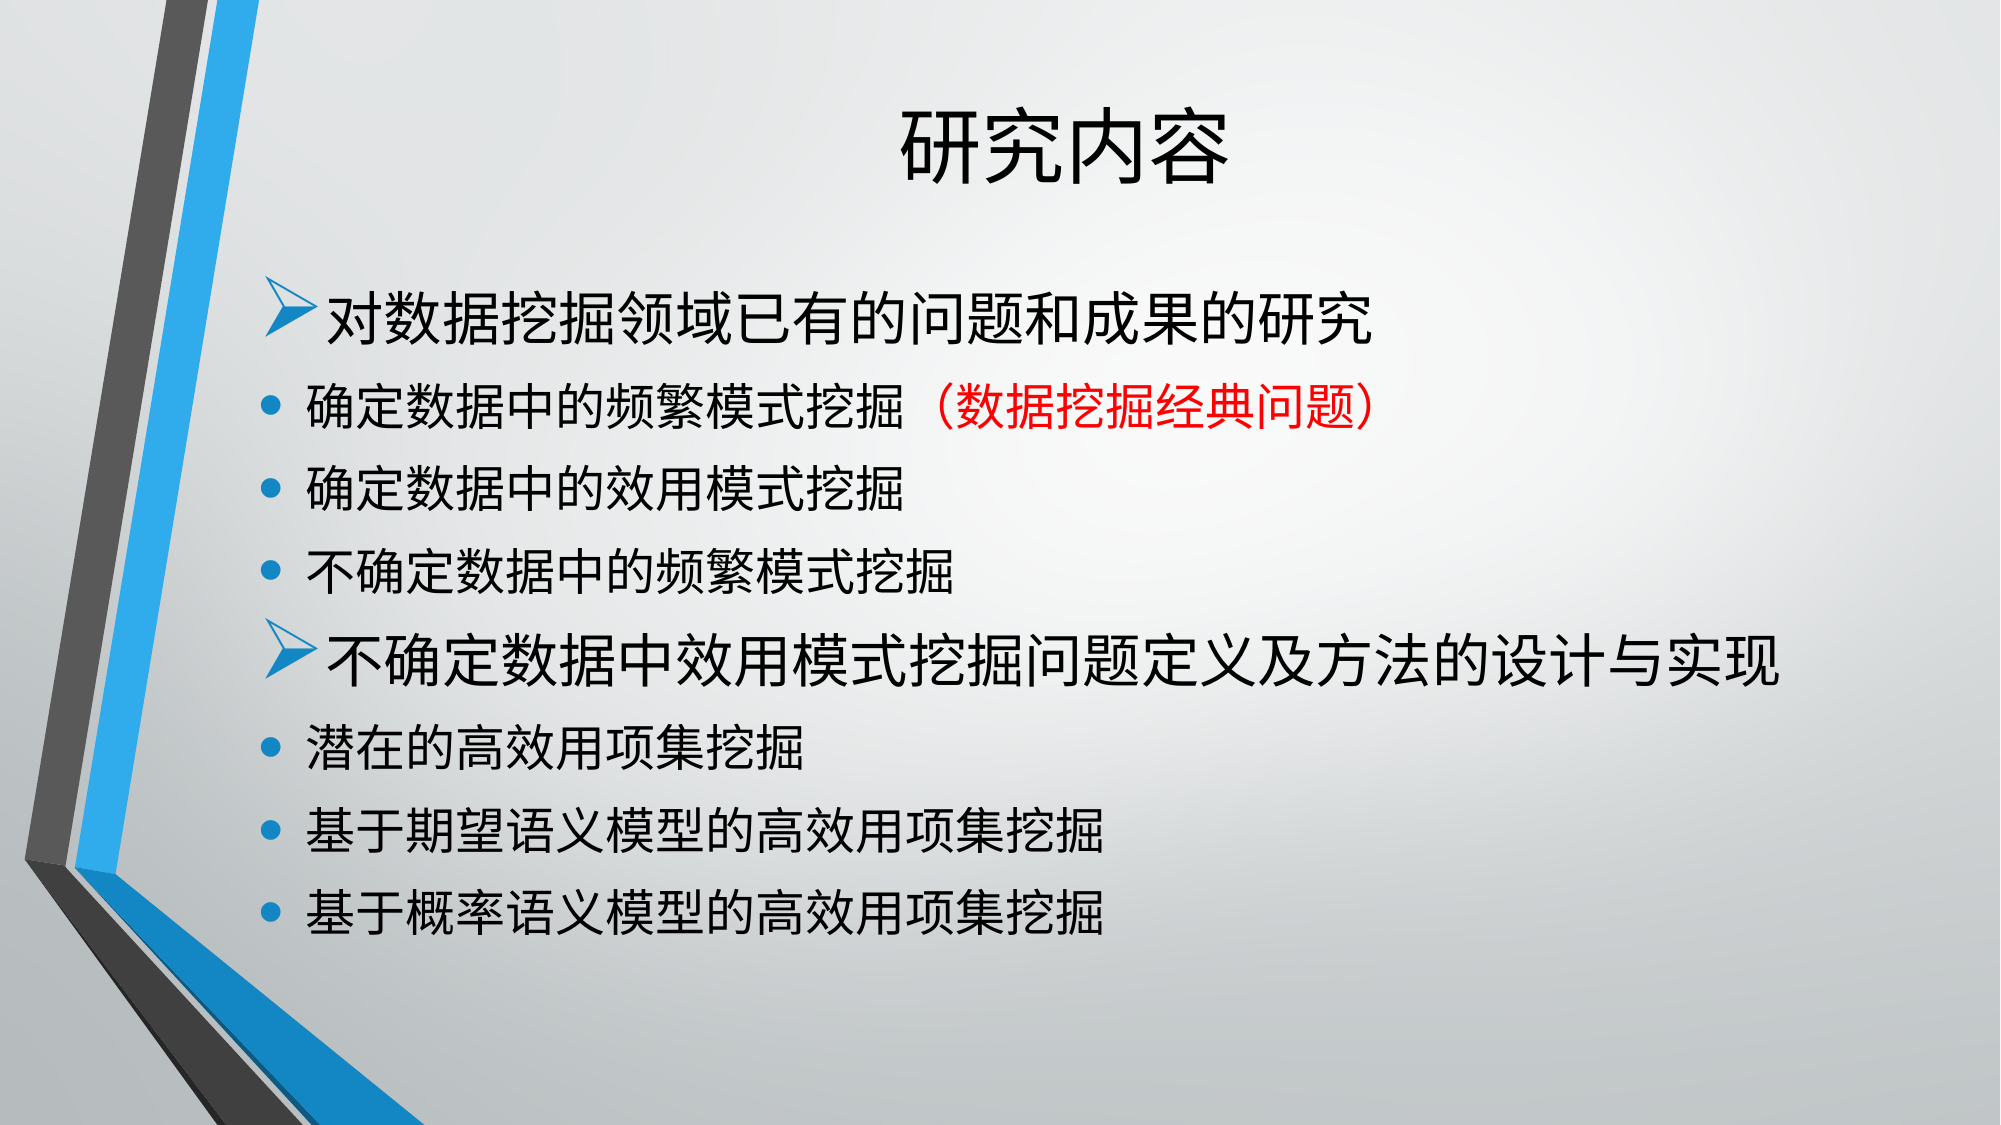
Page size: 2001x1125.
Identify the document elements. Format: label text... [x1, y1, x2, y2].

title 研究内容 [243, 0, 1887, 219]
list 对数据挖掘领域已有的问题和成果的研究 确定数据中的频繁模式挖掘（数据挖掘经典问题） 确定数据中的效用模式挖掘 不确定数据中的频繁模式挖掘 不确定数据中效用模式挖掘问题定义及方法的设计与实现 潜在的高效用项集挖掘 基于期望语义模型的高效用项集挖掘 基于概率语义模型的高效用项集挖掘 [243, 219, 1887, 1005]
